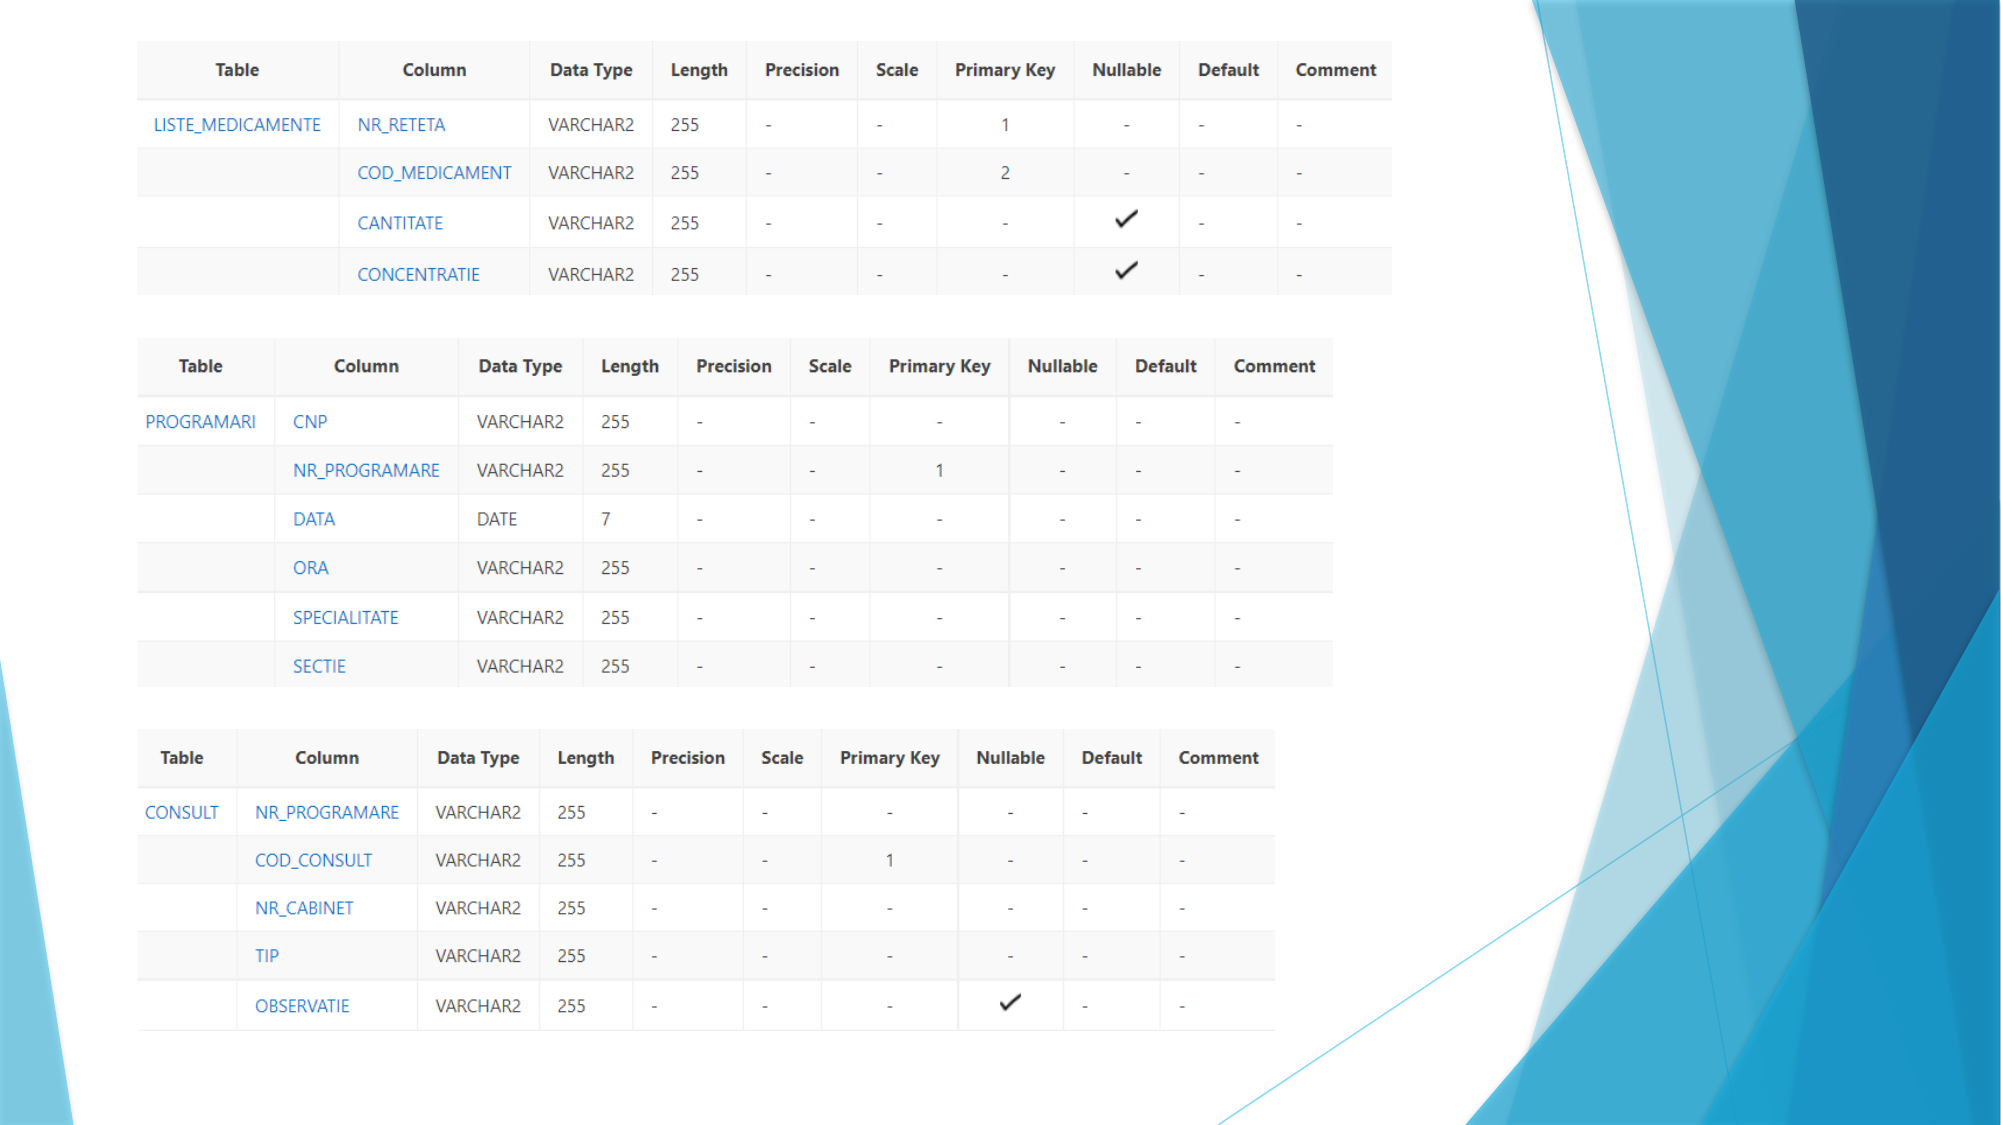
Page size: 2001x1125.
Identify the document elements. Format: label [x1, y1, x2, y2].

picture [136, 40, 1393, 296]
picture [137, 729, 1276, 1032]
picture [136, 337, 1334, 688]
